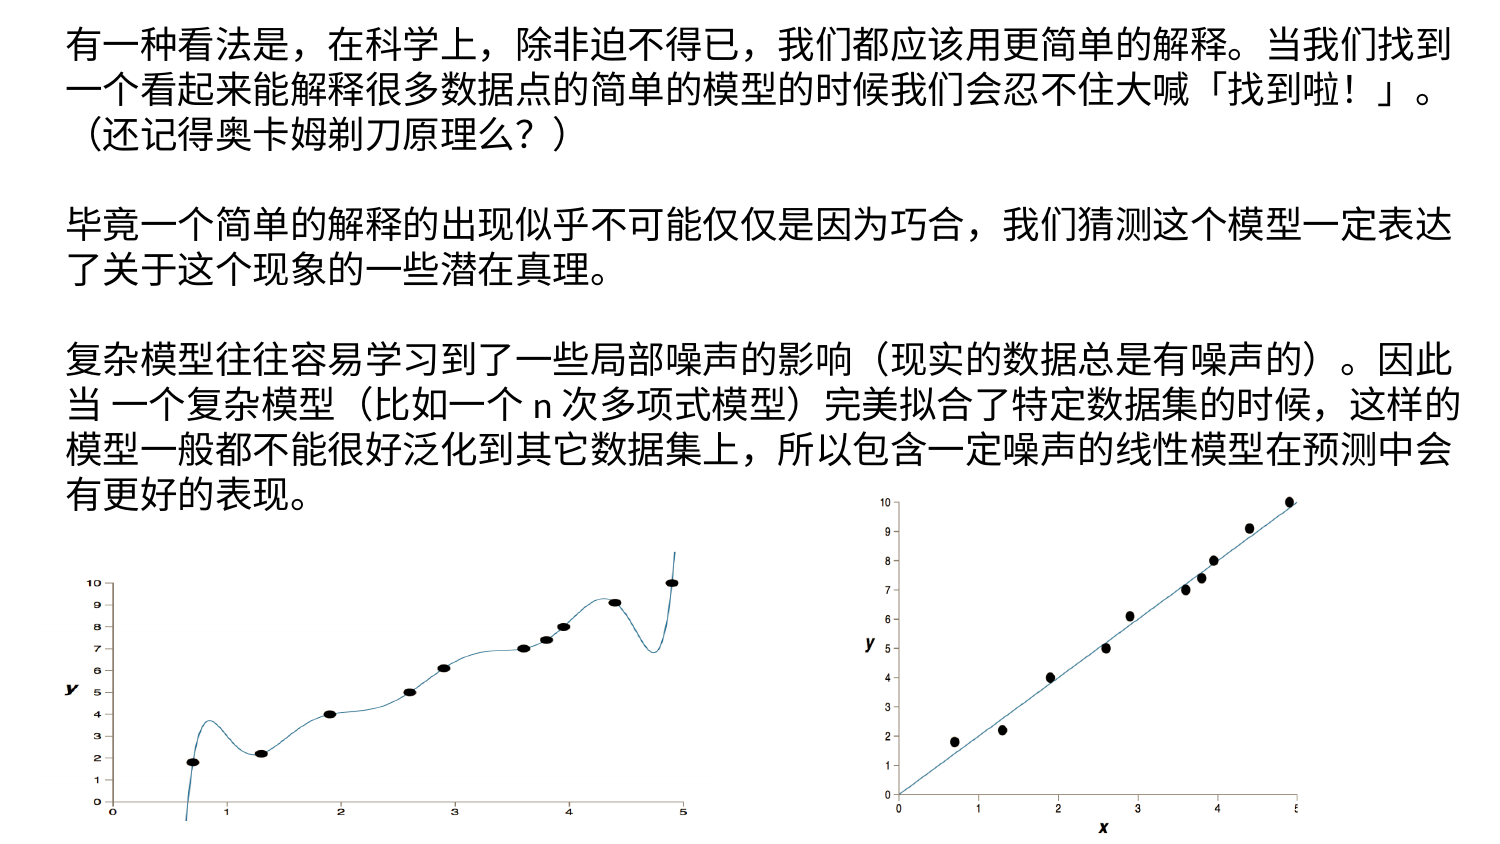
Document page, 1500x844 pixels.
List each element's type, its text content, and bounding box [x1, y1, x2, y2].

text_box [37, 549, 717, 821]
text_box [859, 472, 1298, 834]
text_box 有一种看法是，在科学上，除非迫不得已，我们都应该用更简单的解释。当我们找到一个看起来能解释很多数据点的简单的模型的时候我们会忍不住大喊「找到啦！」。（还记得奥卡姆剃刀原理么？） 毕竟一个简单的解释的出现似乎不可能仅仅是因为巧合，我们猜测这个模型一定表达了关于这个现象的一些潜在真理。 复杂模型往往容易学习到了一些局部噪声的影响（现实的数据总是有噪声的）。因此当 一个复杂模型（比如一个n次多项式模型）完美拟合了特定数据集的时候，这样的模型一般都不能很好泛化到其它数据集上，所以包含一定噪声的线性模型在预测中会有更好的表现。 [50, 13, 1481, 523]
